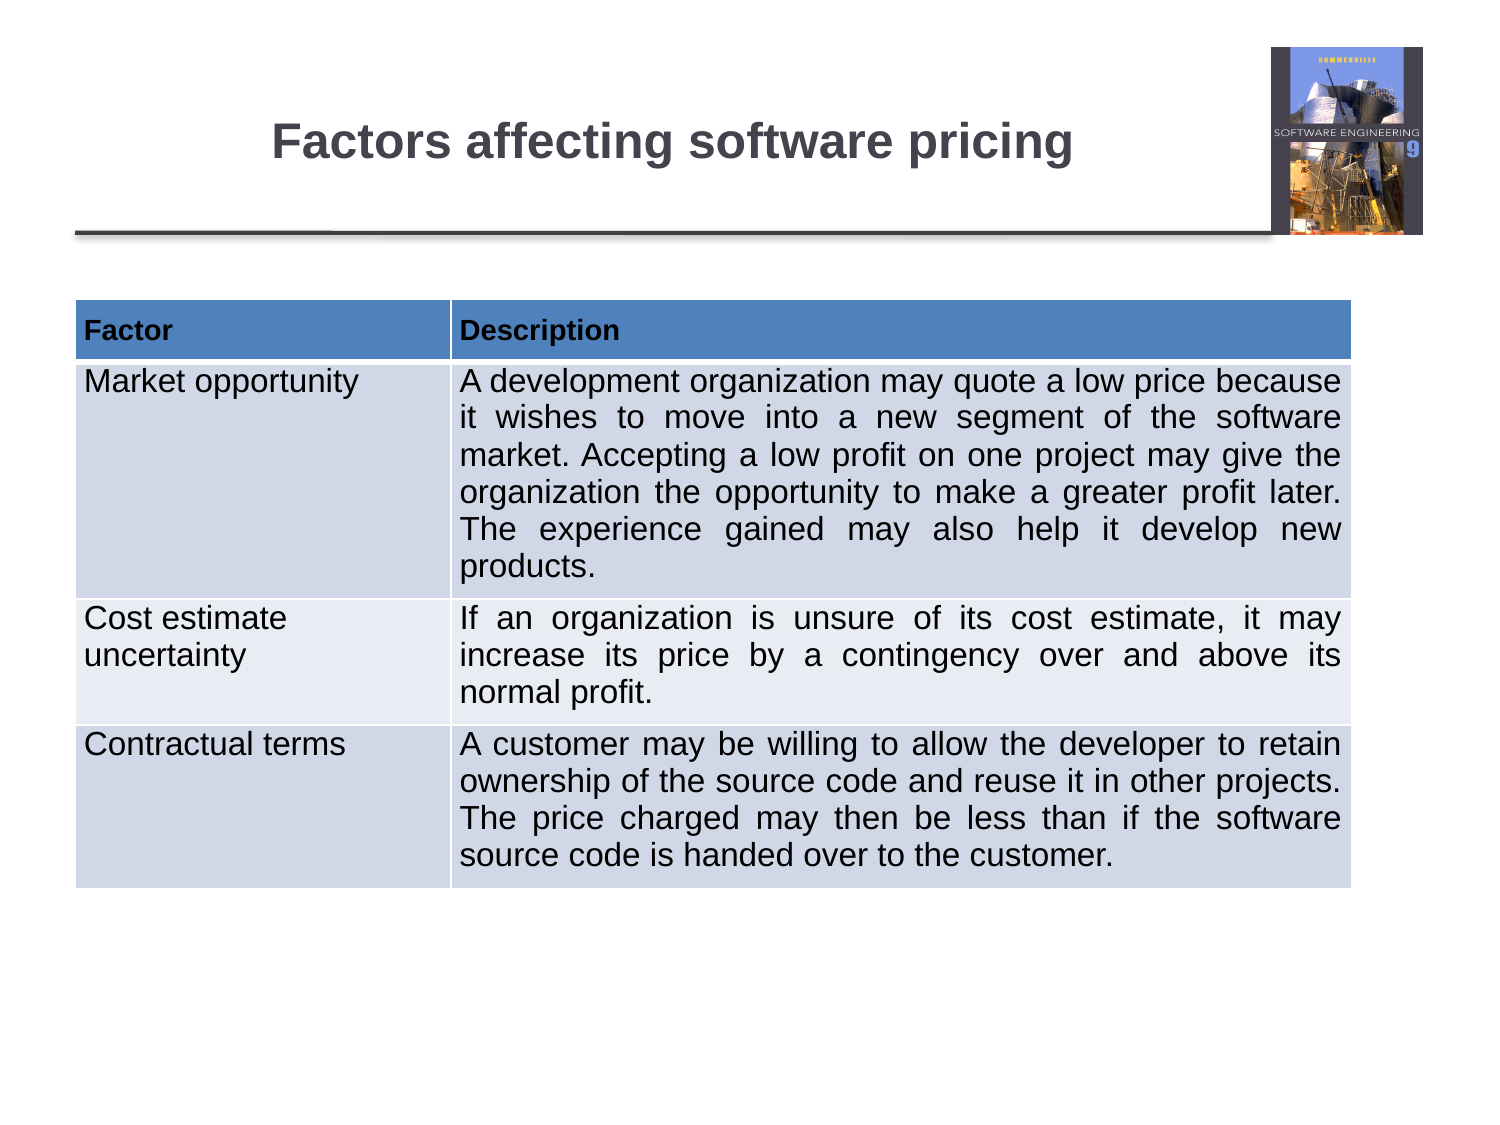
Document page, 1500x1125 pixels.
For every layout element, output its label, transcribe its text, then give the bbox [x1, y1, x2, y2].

table_header Description [452, 300, 1351, 359]
table_cell Market opportunity [76, 365, 450, 598]
table_header Factor [76, 300, 450, 359]
table_cell A customer may be willing to allow the developer to retain ownership of the source code and reuse it in other projects. The price charged may then be less than if the software source code is handed over to the customer. [452, 726, 1351, 888]
table_cell Cost estimate uncertainty [76, 600, 450, 724]
table_cell If an organization is unsure of its cost estimate, it may increase its price by a contingency over and above its normal profit. [452, 600, 1351, 724]
title Factors affecting software pricing [74, 44, 1272, 233]
table_cell A development organization may quote a low price because it wishes to move into a new segment of the software market. Accepting a low profit on one project may give the organization the opportunity to make a greater profit later. The experience gained may also help it develop new products. [452, 365, 1351, 598]
table_cell Contractual terms [76, 726, 450, 888]
picture [1272, 47, 1423, 235]
